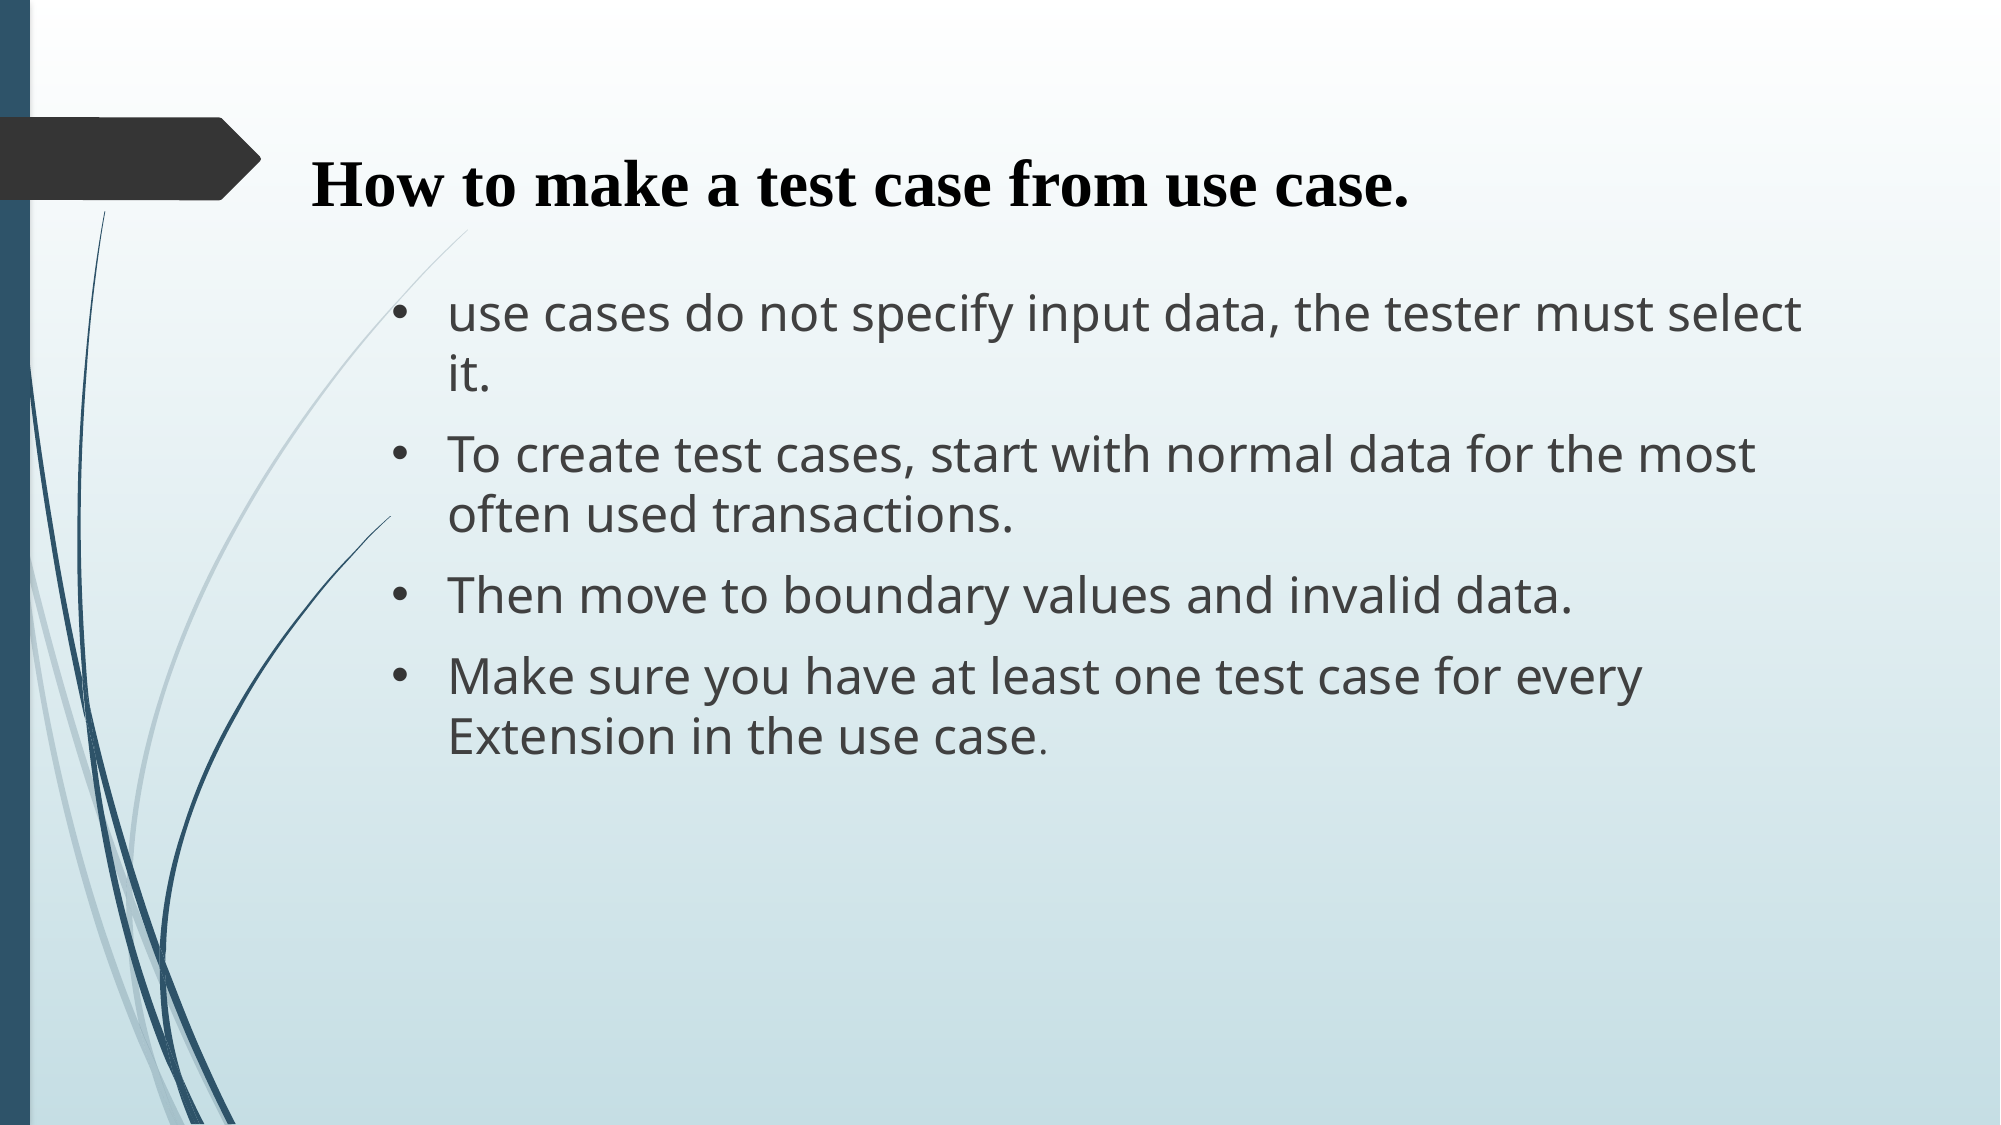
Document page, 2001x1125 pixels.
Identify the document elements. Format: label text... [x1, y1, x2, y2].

text_box How to make a test case from use case. [296, 132, 1573, 227]
list use cases do not specify input data, the tester must select it. To create test cases, start with normal data for the most often used transactions. Then move to boundary values and invalid data. Make sure you have at least one test case for every Extension in the use case. [376, 274, 1839, 894]
